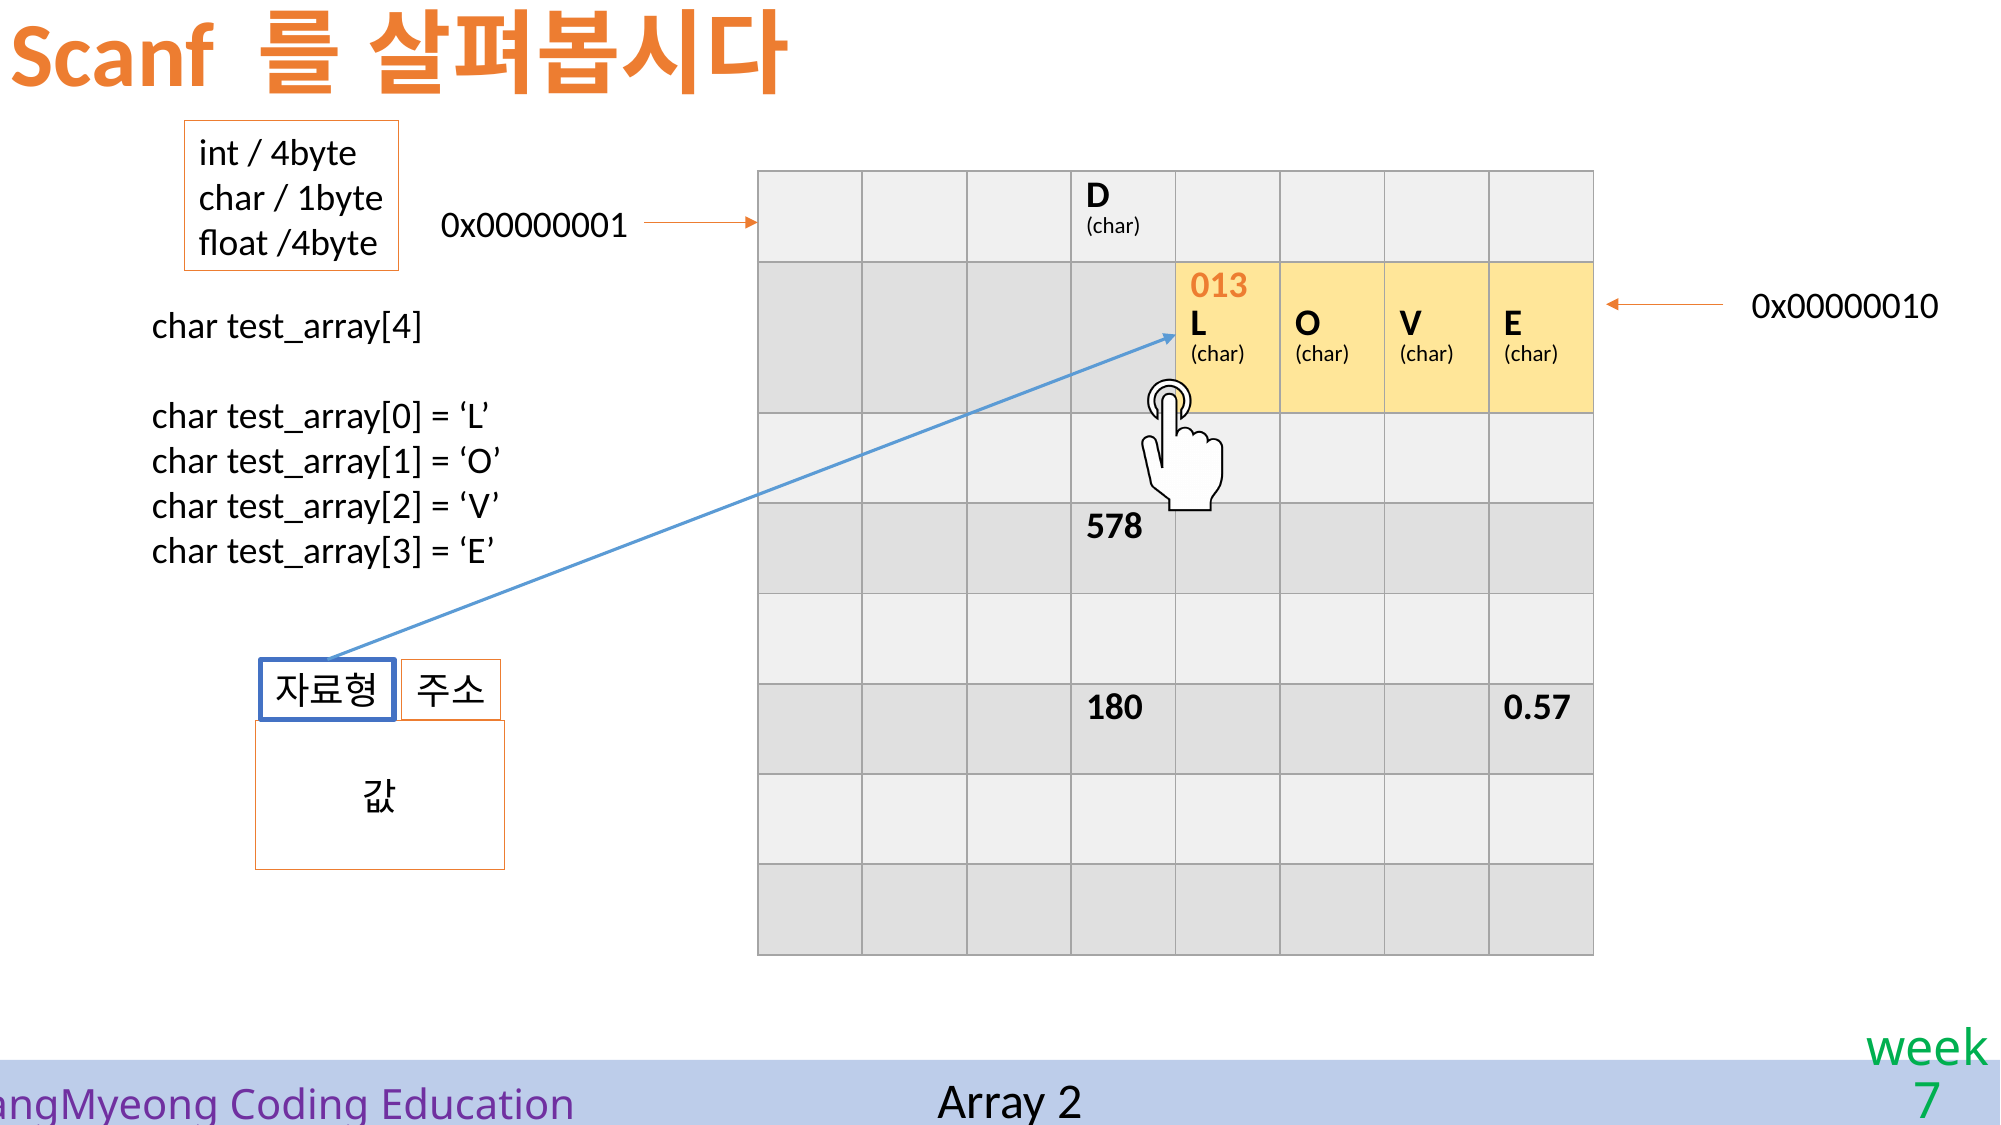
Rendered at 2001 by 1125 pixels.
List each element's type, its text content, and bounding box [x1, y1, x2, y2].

table_cell [1490, 414, 1593, 502]
text_box int / 4byte char / 1byte float /4byte [184, 120, 399, 271]
table_cell [968, 263, 1070, 334]
table_header [1490, 172, 1593, 261]
table_cell [1281, 504, 1384, 593]
text_box 0x00000001 [426, 192, 644, 252]
table_header [759, 172, 861, 261]
text_box char test_array[4] char test_array[0] = ‘L’ char test_array[1] = ‘O’ char test_array[2] = ‘V’ char test_array[3] = ‘E’ [137, 293, 517, 669]
table_cell [863, 775, 966, 863]
table_cell [1281, 685, 1384, 773]
table_cell [1385, 414, 1488, 502]
table_header [968, 172, 1070, 261]
table_cell [1176, 865, 1279, 954]
table_cell [1490, 865, 1593, 954]
table_cell [1490, 504, 1593, 593]
table_cell [863, 685, 966, 773]
table_cell [1281, 865, 1384, 954]
table_cell [968, 865, 1070, 954]
table_cell [1072, 263, 1175, 334]
table_header [863, 172, 966, 261]
table_cell 013 L (char) [1176, 263, 1279, 412]
table_cell [1281, 594, 1384, 683]
text_box [0, 1059, 2000, 1125]
table_cell [759, 775, 861, 863]
table_cell [968, 775, 1070, 863]
title SangMyeong Coding Education [0, 1114, 592, 1125]
table_cell [1281, 414, 1384, 502]
table_cell [1177, 504, 1279, 593]
table_cell [1176, 594, 1279, 683]
table_cell [1072, 660, 1175, 683]
table_cell [1281, 775, 1384, 863]
table_cell [1176, 685, 1279, 773]
table_cell [1385, 685, 1488, 773]
table_cell E (char) [1490, 263, 1593, 412]
table_cell [863, 865, 966, 954]
picture [1107, 370, 1258, 521]
table_header [1385, 172, 1488, 261]
table_cell [1176, 775, 1279, 863]
table_cell [1385, 865, 1488, 954]
table_cell [1490, 775, 1593, 863]
table_cell [1258, 414, 1279, 502]
table_cell [863, 263, 966, 334]
table_cell [1072, 865, 1175, 954]
table_cell 0.57 [1490, 685, 1593, 773]
table_cell [1490, 594, 1593, 683]
text_box 0x00000010 [1736, 273, 1954, 334]
table_cell [759, 263, 861, 334]
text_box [255, 659, 505, 872]
table_header D (char) [1072, 172, 1175, 261]
table_cell [1385, 775, 1488, 863]
table_cell 180 [1072, 685, 1175, 773]
table_cell [1385, 504, 1488, 593]
text_box Scanf 를 살펴봅시다 [0, 0, 807, 128]
table_cell [1385, 594, 1488, 683]
table_cell [968, 685, 1070, 773]
table_header [1176, 172, 1279, 261]
table_cell O (char) [1281, 263, 1384, 412]
table_cell [863, 660, 966, 683]
table_cell [1072, 775, 1175, 863]
table_cell [759, 685, 861, 773]
table_cell [968, 660, 1070, 683]
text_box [327, 334, 1177, 660]
subtitle Array 2 [778, 1068, 1242, 1125]
table_cell [759, 660, 861, 683]
table_cell [759, 865, 861, 954]
table_cell V (char) [1385, 263, 1488, 412]
table_header [1281, 172, 1384, 261]
